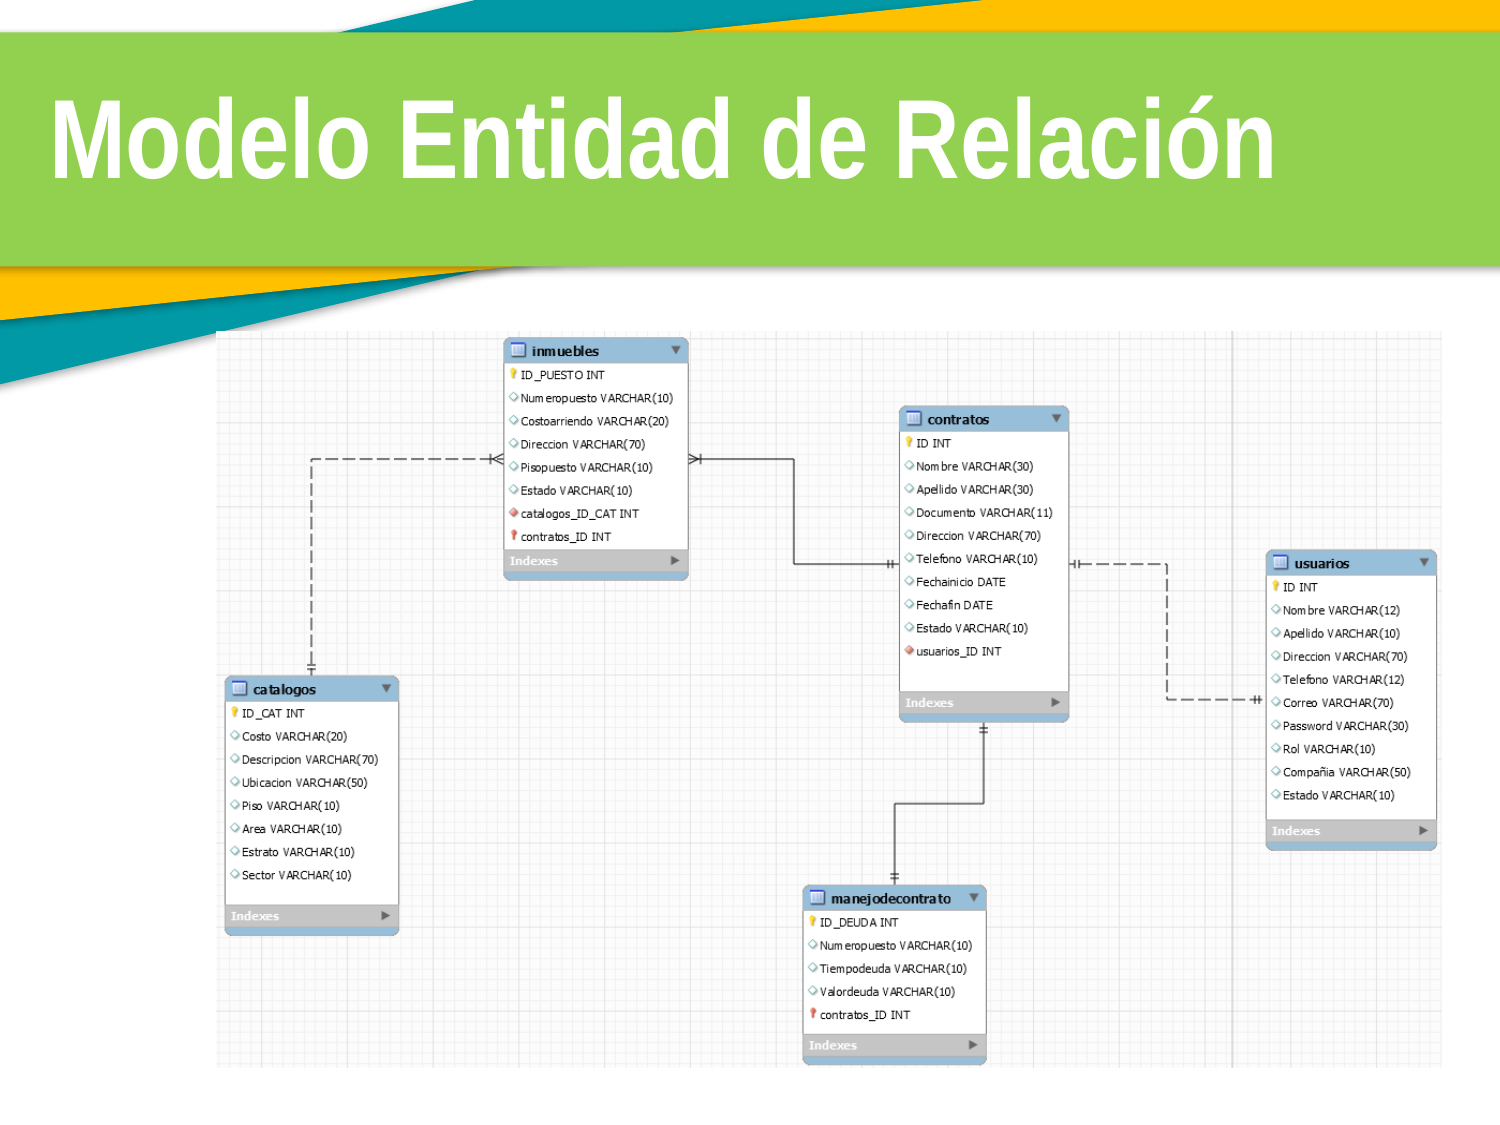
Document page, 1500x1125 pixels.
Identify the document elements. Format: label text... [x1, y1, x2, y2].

picture [215, 331, 1443, 1068]
text_box Modelo Entidad de Relación [34, 56, 1480, 210]
